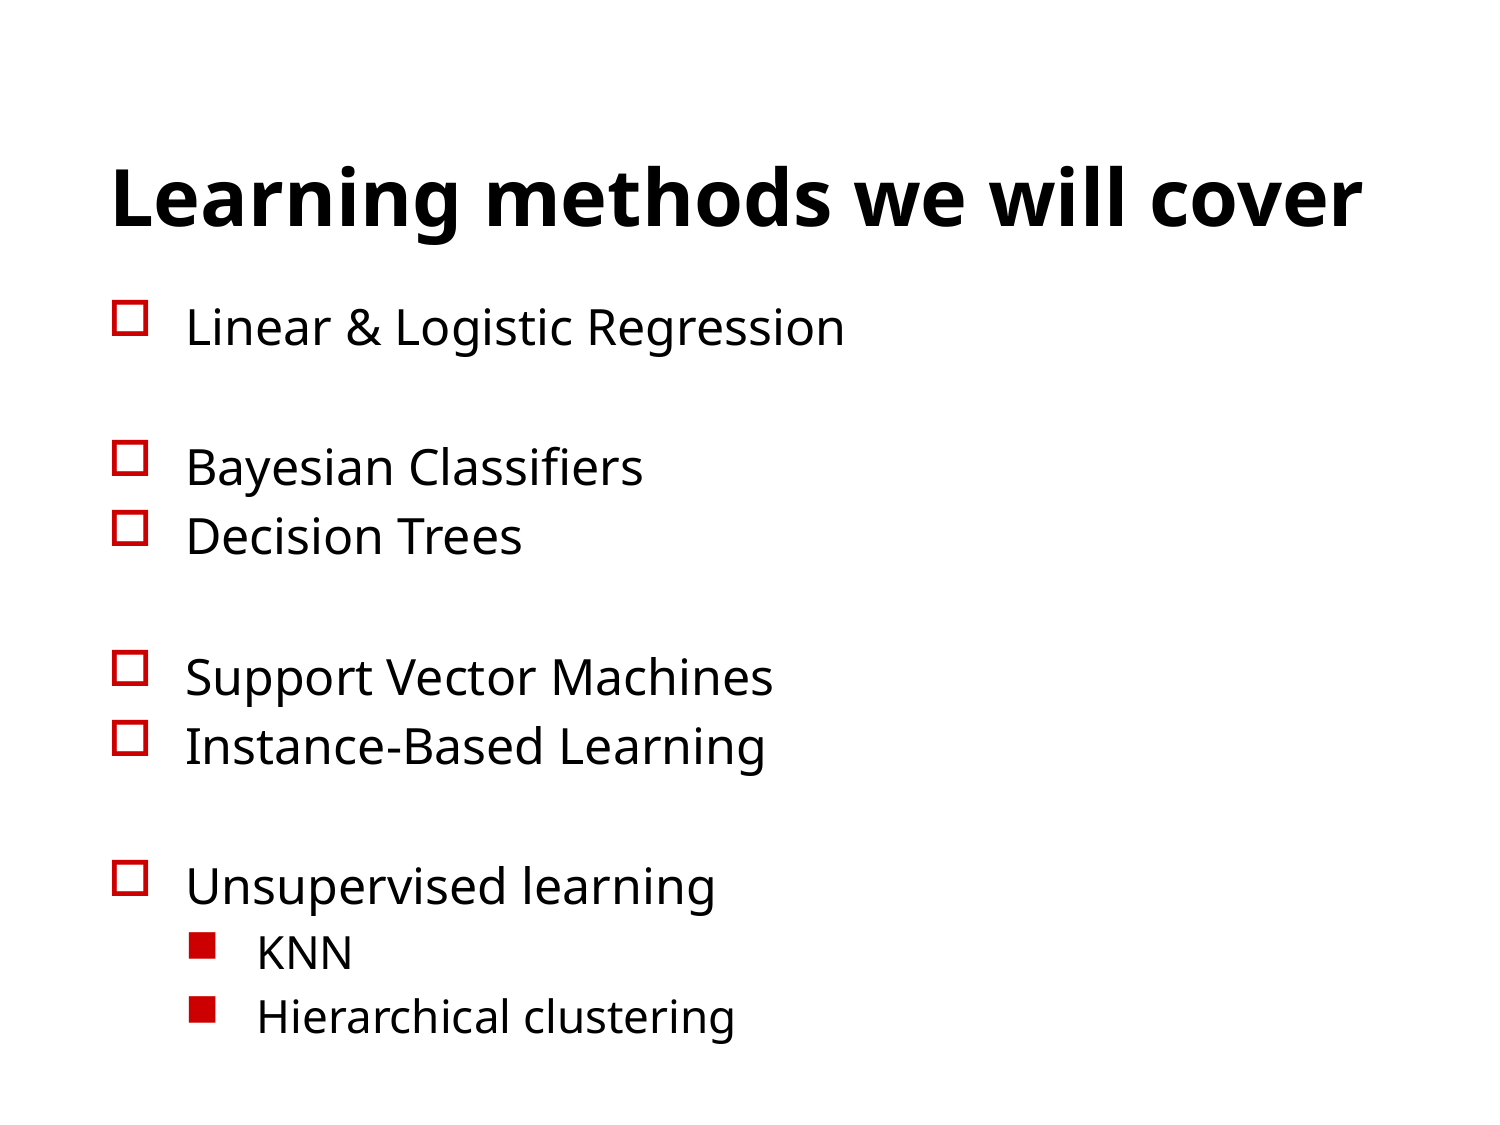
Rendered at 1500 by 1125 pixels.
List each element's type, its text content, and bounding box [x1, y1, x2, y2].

title Learning methods we will cover [93, 49, 1407, 250]
list Linear & Logistic Regression Bayesian Classifiers Decision Trees Support Vector Machines Instance-Based Learning Unsupervised learning KNN Hierarchical clustering [92, 287, 1406, 1094]
